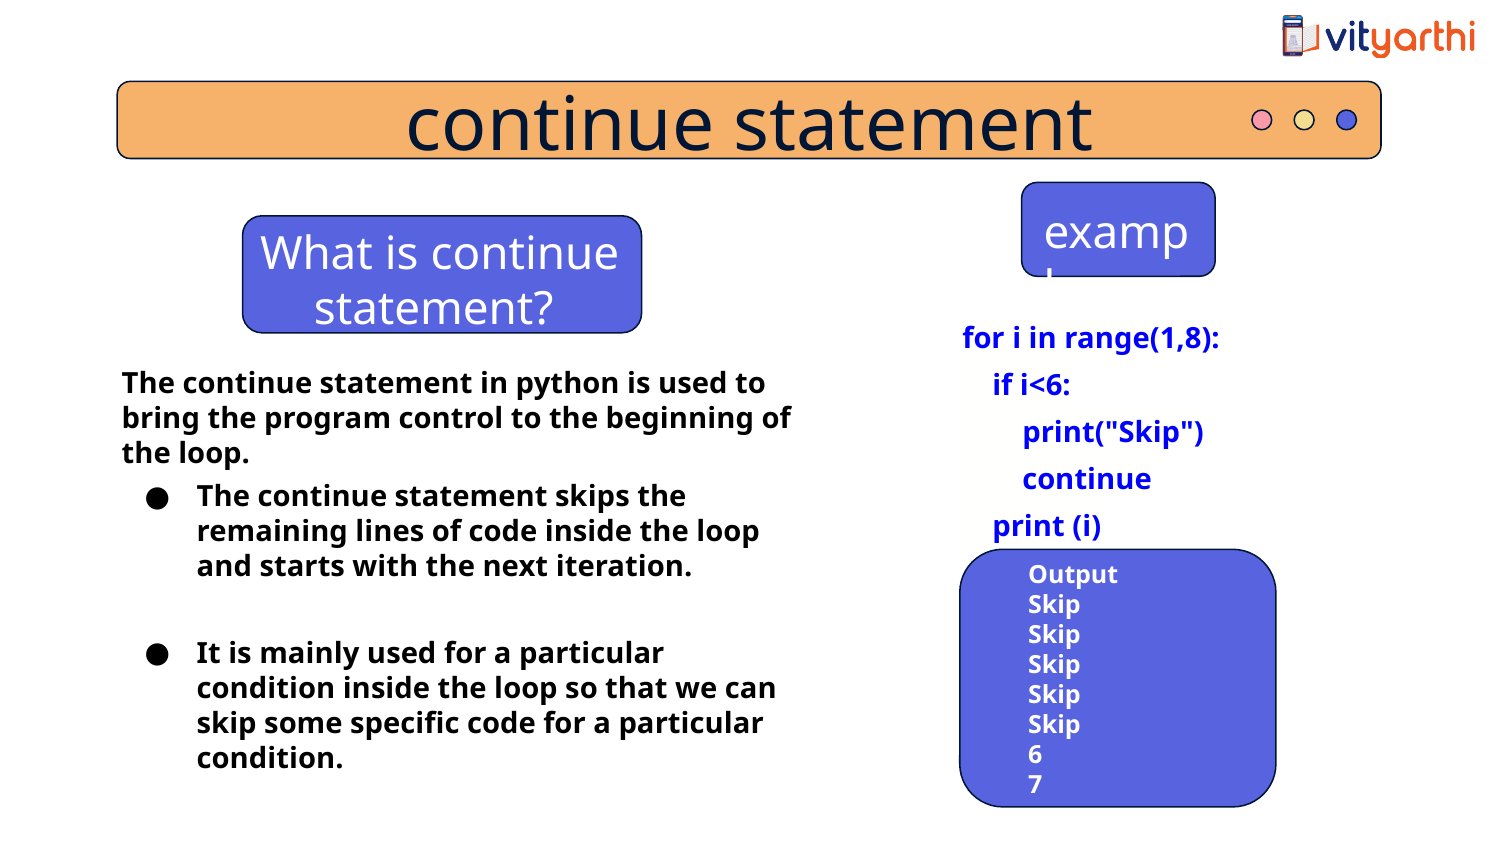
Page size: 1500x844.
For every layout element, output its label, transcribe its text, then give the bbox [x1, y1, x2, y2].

text_box The continue statement in python is used to bring the program control to the beginning of the loop. The continue statement skips the remaining lines of code inside the loop and starts with the next iteration. It is mainly used for a particular condition inside the loop so that we can skip some specific code for a particular condition. [121, 350, 809, 789]
text_box [117, 81, 223, 159]
text_box for i in range(1,8): if i<6: print("Skip") continue print (i) [947, 291, 1479, 558]
text_box What is continue statement? [238, 244, 629, 313]
text_box example [1031, 196, 1195, 265]
picture [1282, 15, 1475, 58]
text_box [242, 215, 642, 333]
text_box continue statement [223, 72, 1276, 167]
text_box [959, 549, 1013, 807]
text_box [1021, 182, 1216, 277]
text_box Output Skip Skip Skip Skip Skip 6 7 [1013, 544, 1366, 814]
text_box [1251, 109, 1357, 131]
text_box [1276, 81, 1382, 159]
